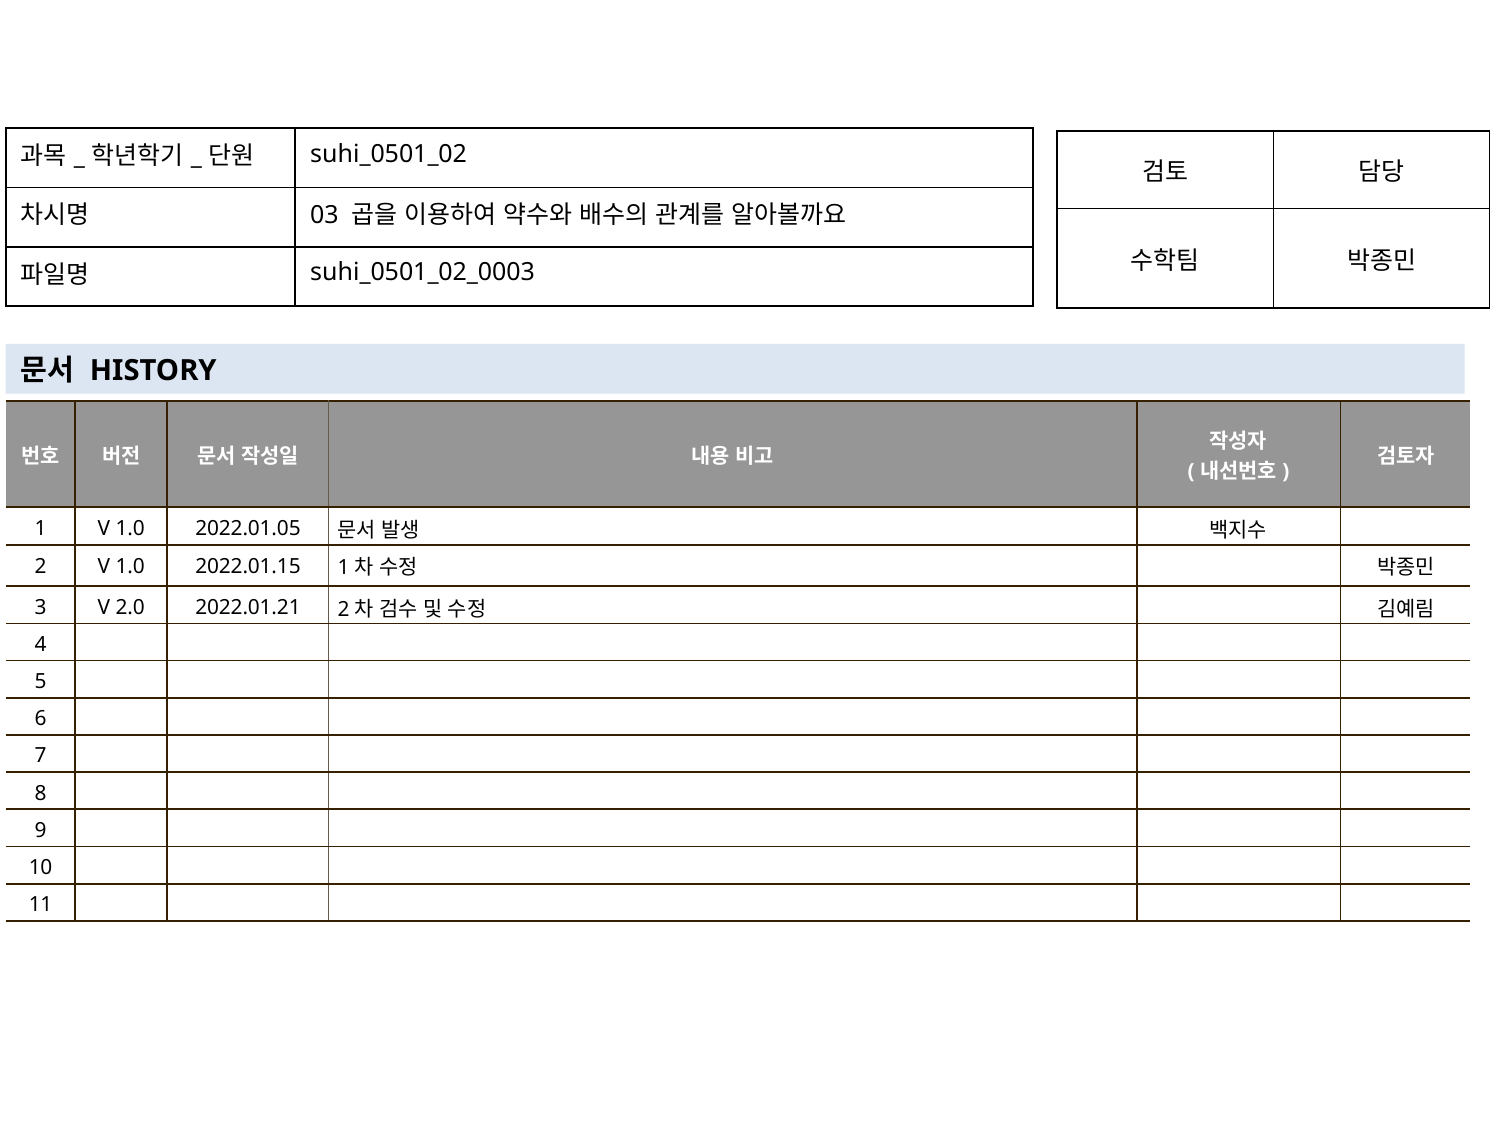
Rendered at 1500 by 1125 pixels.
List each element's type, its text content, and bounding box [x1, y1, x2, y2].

table_cell [329, 773, 1136, 808]
table_cell 1차 수정 [329, 546, 1136, 585]
table_header 검토자 [1341, 402, 1470, 506]
table_header 버전 [76, 402, 166, 506]
table_cell [168, 661, 328, 697]
table_cell [1138, 546, 1340, 585]
table_cell [76, 624, 166, 660]
table_cell [76, 736, 166, 771]
table_cell [1138, 699, 1340, 734]
table_header 과목_학년학기_단원 [7, 129, 294, 187]
table_header 내용 비고 [329, 402, 1136, 506]
table_cell [76, 661, 166, 697]
table_cell 2차 검수 및 수정 [329, 587, 1136, 623]
table_cell [1138, 847, 1340, 883]
table_cell 2022.01.15 [168, 546, 328, 585]
table_cell [1138, 661, 1340, 697]
table_cell 수학팀 [1058, 209, 1273, 307]
table_cell 1 [6, 508, 74, 544]
table_cell 차시명 [7, 188, 294, 246]
table_header 문서 작성일 [168, 402, 328, 506]
table_cell [1341, 885, 1470, 920]
table_cell [1138, 885, 1340, 920]
table_cell 5 [6, 661, 74, 697]
table_cell 김예림 [1341, 587, 1470, 623]
table_cell V 1.0 [76, 546, 166, 585]
table_cell [1341, 508, 1470, 544]
table_cell 11 [6, 885, 74, 920]
table_header 검토 [1058, 132, 1273, 208]
table_cell 6 [6, 699, 74, 734]
table_cell [1341, 699, 1470, 734]
table_cell [329, 885, 1136, 920]
table_cell [168, 810, 328, 846]
table_cell 문서 발생 [329, 508, 1136, 544]
table_cell [329, 810, 1136, 846]
table_cell 2022.01.21 [168, 587, 328, 623]
table_cell [1138, 736, 1340, 771]
text_box 문서 HISTORY [5, 343, 1465, 394]
table_cell [76, 810, 166, 846]
table_cell [1341, 847, 1470, 883]
table_header 번호 [6, 402, 74, 506]
table_cell [1341, 773, 1470, 808]
table_cell 3 [6, 587, 74, 623]
table_cell [1138, 587, 1340, 623]
table_cell V 1.0 [76, 508, 166, 544]
table_cell 4 [6, 624, 74, 660]
table_cell [329, 699, 1136, 734]
table_cell 10 [6, 847, 74, 883]
table_cell 9 [6, 810, 74, 846]
table_cell 8 [6, 773, 74, 808]
table_header 담당 [1274, 132, 1489, 208]
table_cell [329, 661, 1136, 697]
table_cell 2022.01.05 [168, 508, 328, 544]
table_cell 백지수 [1138, 508, 1340, 544]
table_cell V 2.0 [76, 587, 166, 623]
table_cell [168, 847, 328, 883]
table_cell [76, 773, 166, 808]
table_cell 7 [6, 736, 74, 771]
table_cell [168, 773, 328, 808]
table_cell [329, 736, 1136, 771]
table_cell [1341, 810, 1470, 846]
table_cell [168, 699, 328, 734]
table_cell 03 곱을 이용하여 약수와 배수의 관계를 알아볼까요 [296, 188, 1032, 246]
table_cell [329, 847, 1136, 883]
table_cell [1138, 624, 1340, 660]
table_cell [168, 624, 328, 660]
table_cell [1341, 661, 1470, 697]
table_header suhi_0501_02 [296, 129, 1032, 187]
table_cell [1341, 736, 1470, 771]
table_cell 박종민 [1341, 546, 1470, 585]
table_header 작성자 (내선번호) [1138, 402, 1340, 506]
table_cell 박종민 [1274, 209, 1489, 307]
table_cell 2 [6, 546, 74, 585]
table_cell [76, 699, 166, 734]
table_cell suhi_0501_02_0003 [296, 248, 1032, 305]
table_cell [168, 736, 328, 771]
table_cell [1138, 810, 1340, 846]
table_cell [329, 624, 1136, 660]
table_cell [76, 847, 166, 883]
table_cell [1138, 773, 1340, 808]
table_cell [168, 885, 328, 920]
table_cell [1341, 624, 1470, 660]
table_cell 파일명 [7, 248, 294, 305]
table_cell [76, 885, 166, 920]
